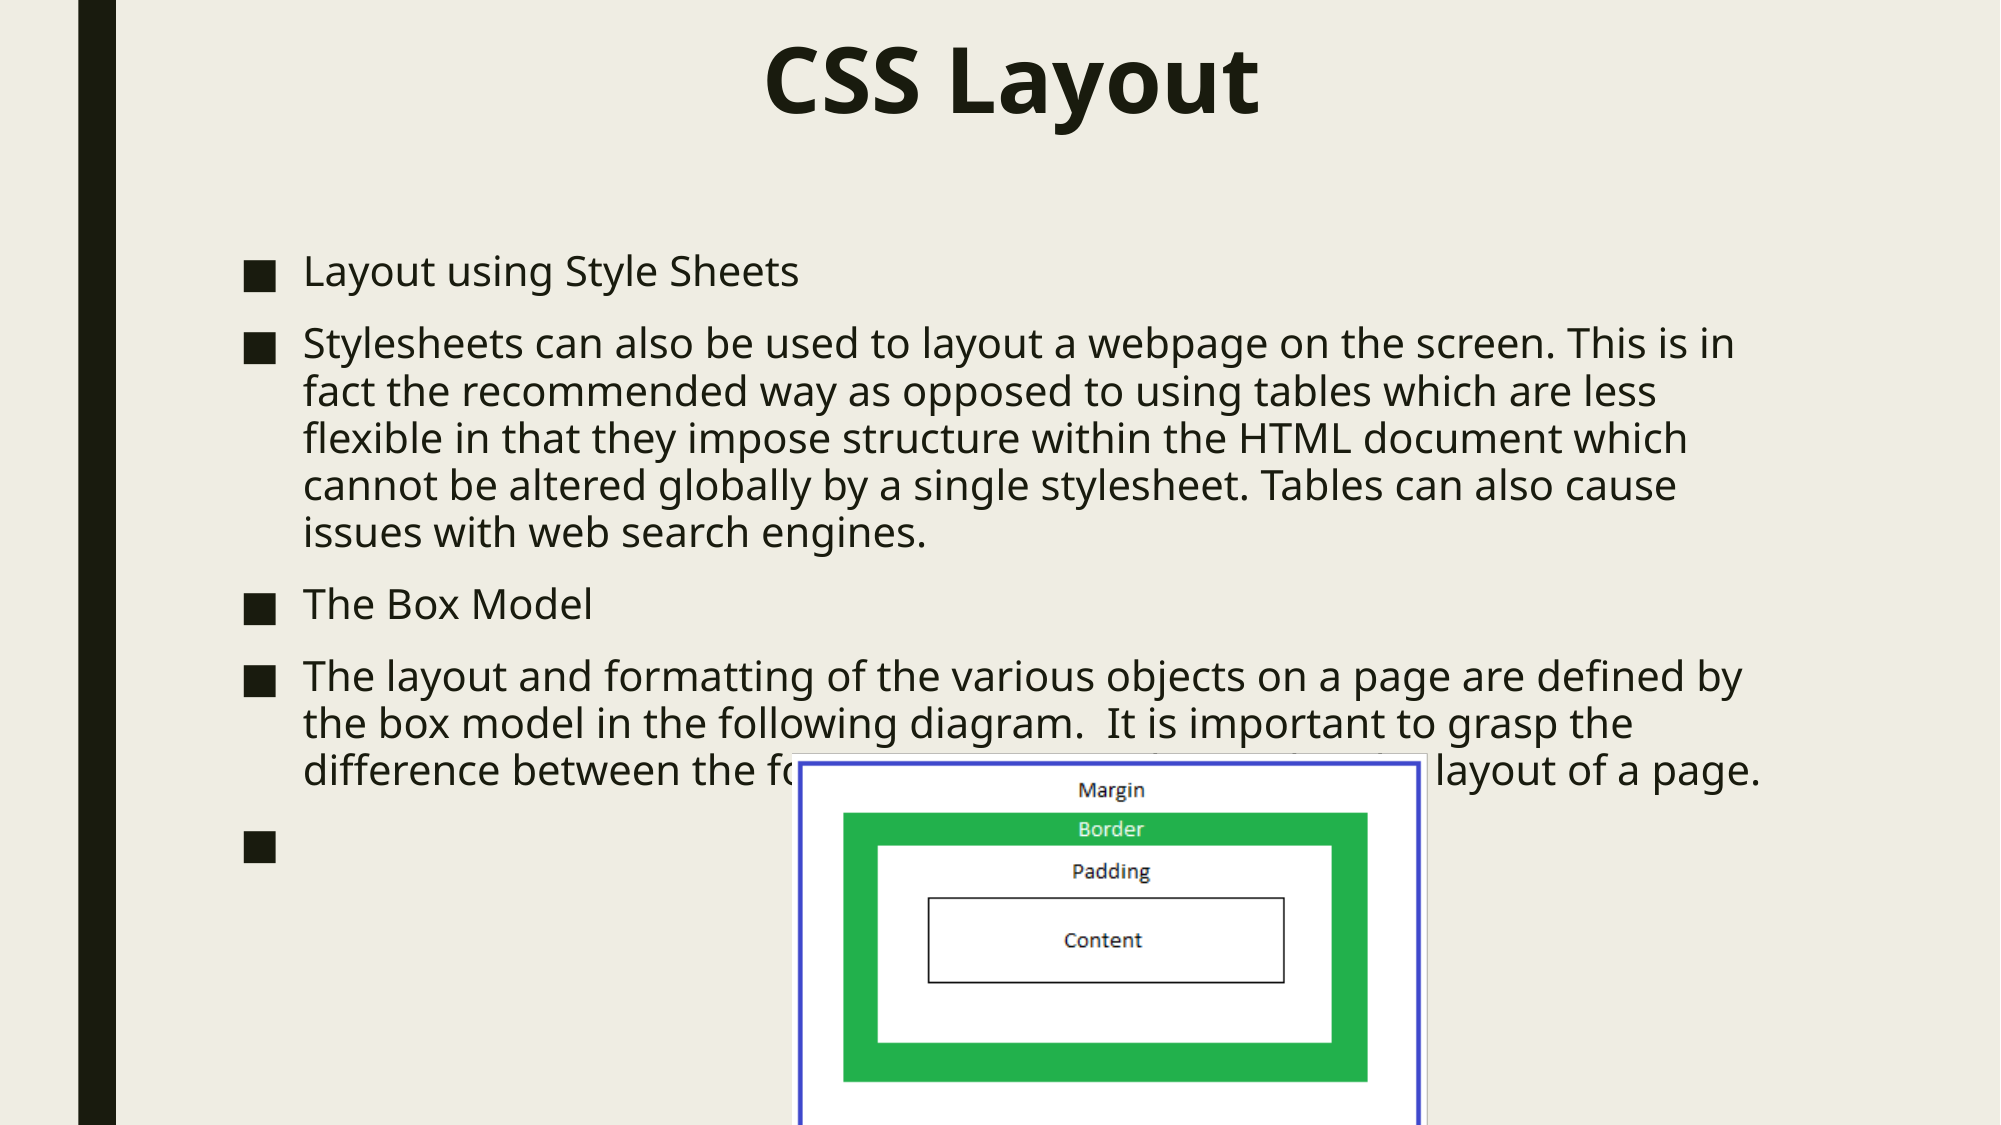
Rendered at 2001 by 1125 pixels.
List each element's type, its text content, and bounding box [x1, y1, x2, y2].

list Layout using Style Sheets Stylesheets can also be used to layout a webpage on the screen. This is in fact the recommended way as opposed to using tables which are less flexible in that they impose structure within the HTML document which cannot be altered globally by a single stylesheet. Tables can also cause issues with web search engines. The Box Model The layout and formatting of the various objects on a page are defined by the box model in the following diagram. It is important to grasp the difference between the four concepts in order to plan the layout of a page. [225, 241, 1800, 963]
title CSS Layout [225, 28, 1800, 241]
picture [792, 752, 1429, 1125]
